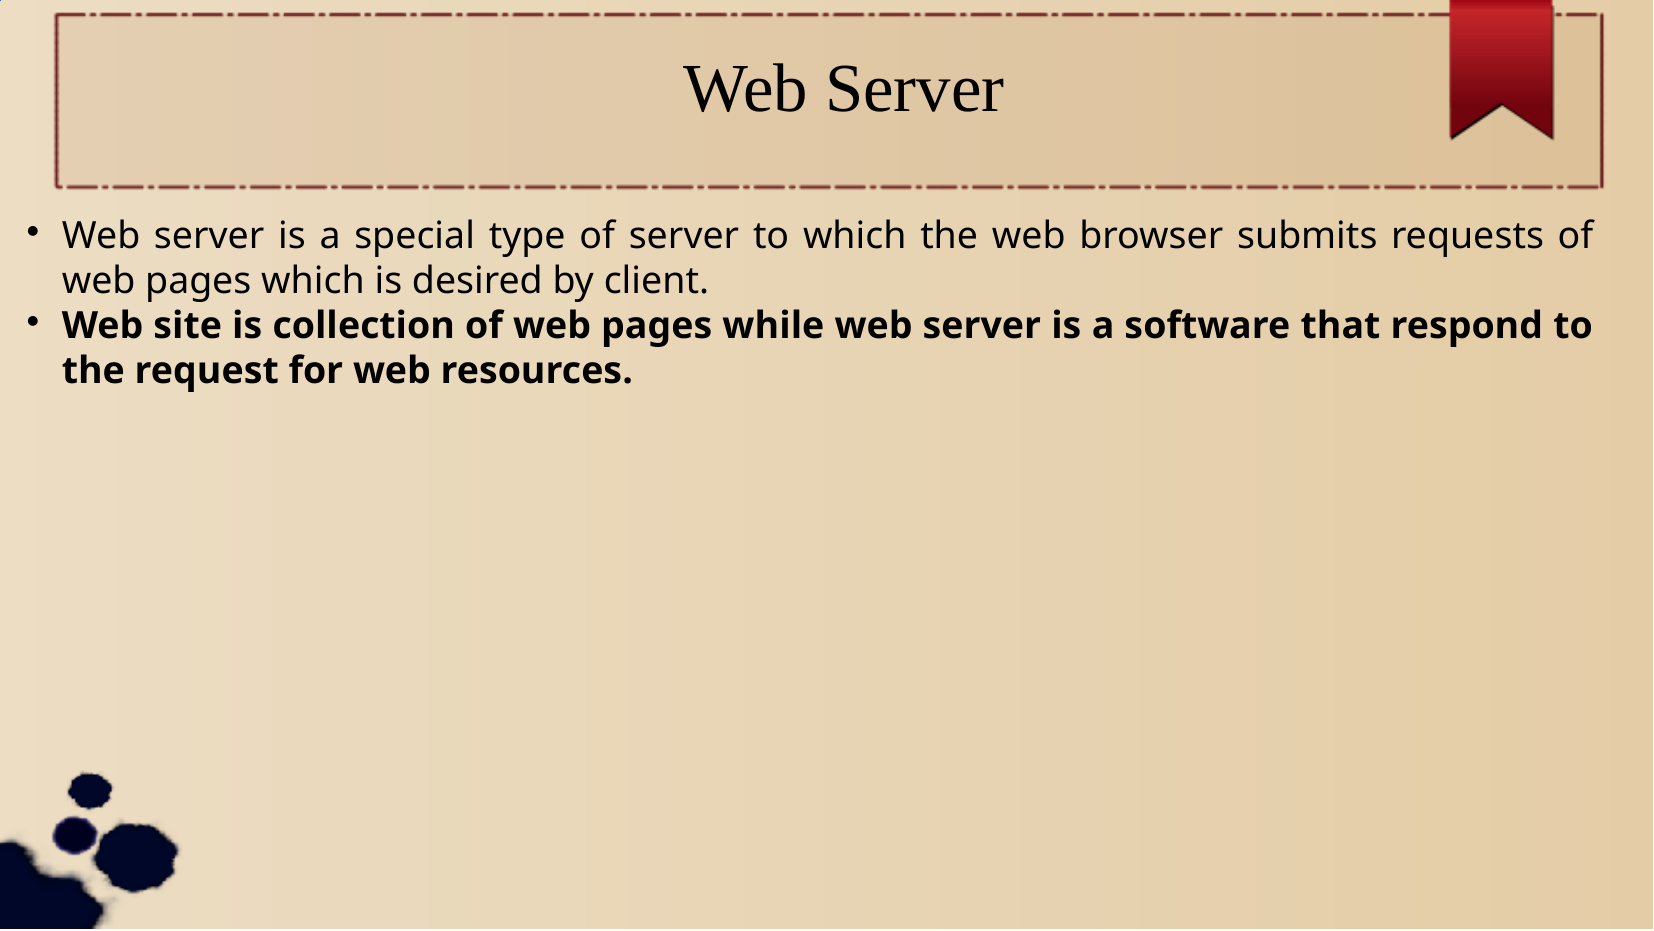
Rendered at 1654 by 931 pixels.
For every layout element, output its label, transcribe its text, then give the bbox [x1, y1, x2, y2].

text_box Web server is a special type of server to which the web browser submits requests of web pages which is desired by client. Web site is collection of web pages while web server is a software that respond to the request for web resources. [11, 204, 1610, 671]
picture [0, 0, 1653, 929]
text_box Web Server [318, 35, 1370, 127]
